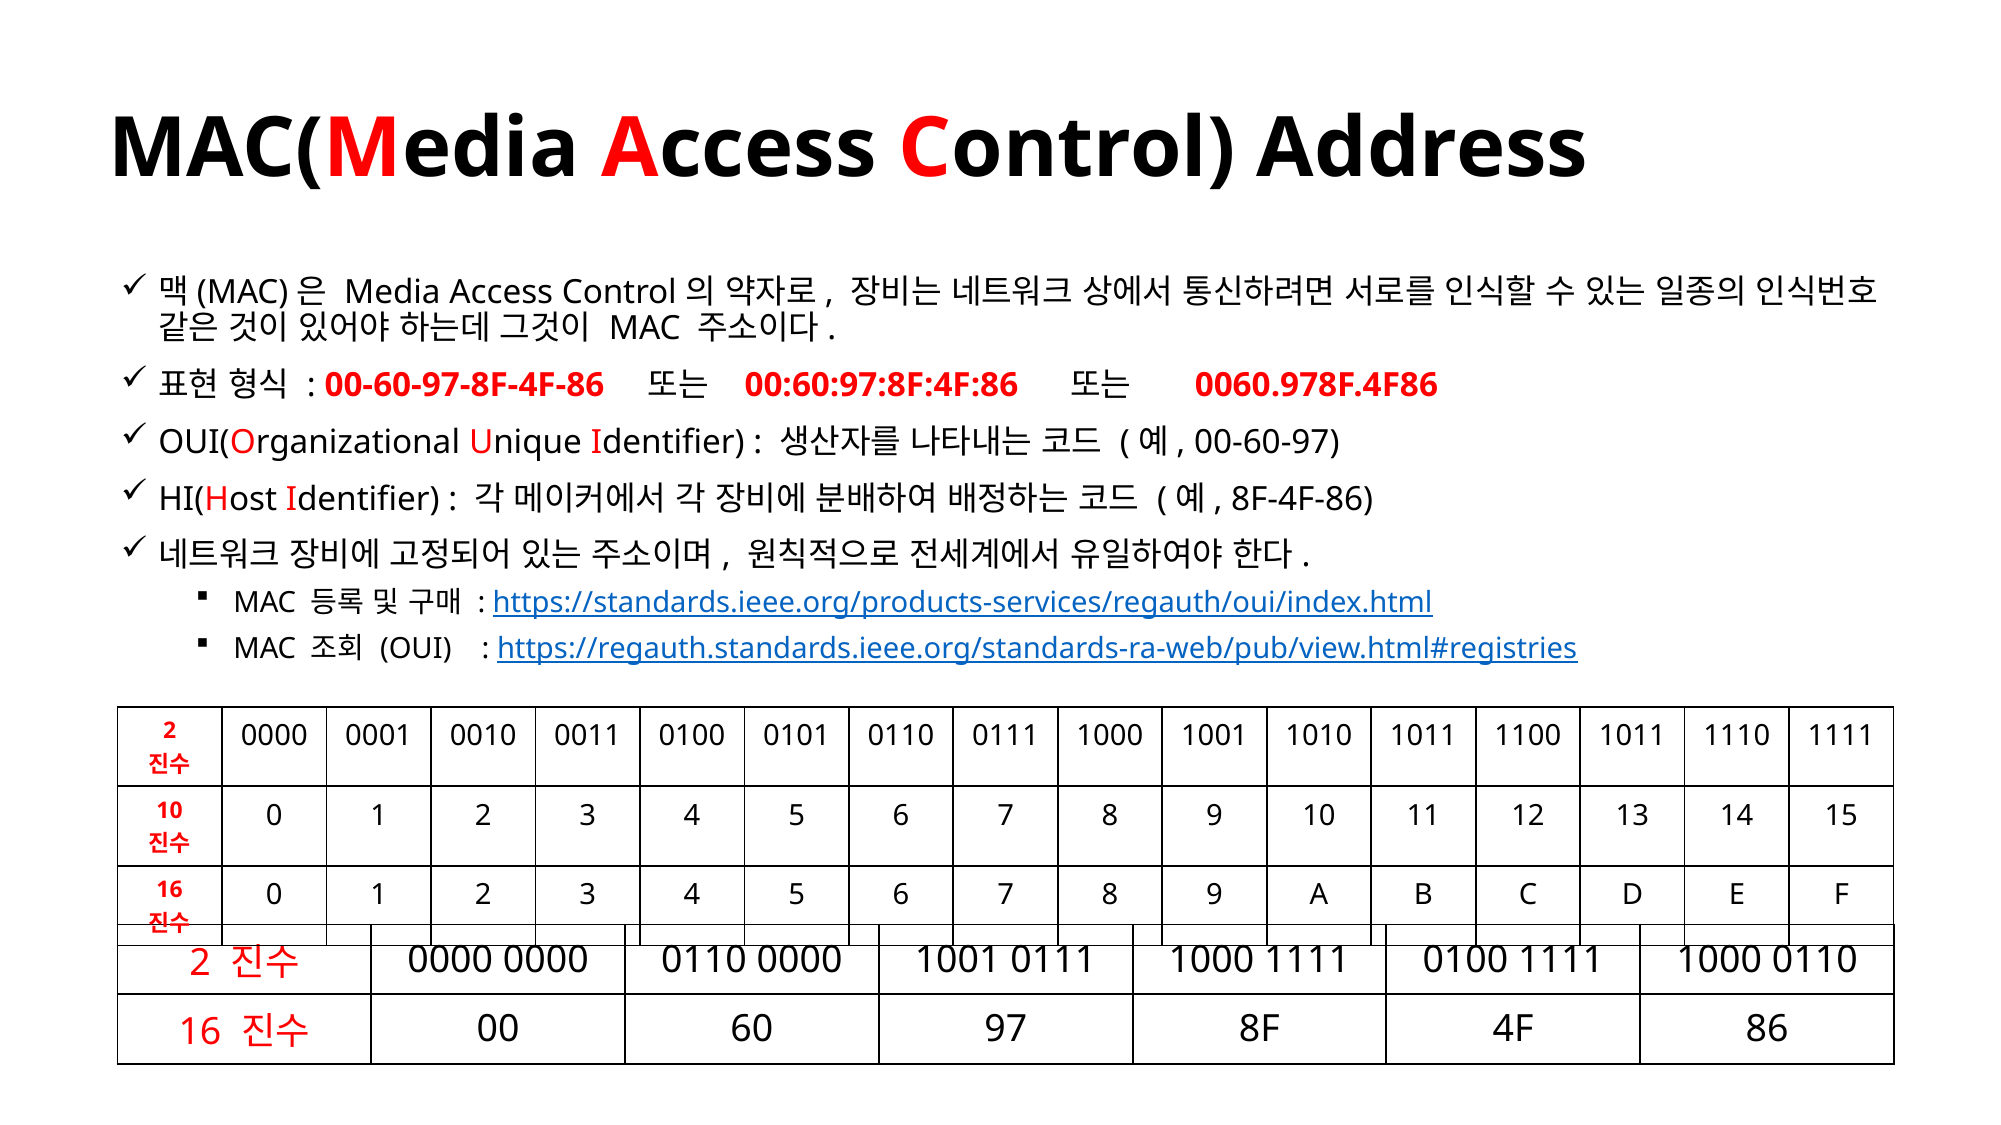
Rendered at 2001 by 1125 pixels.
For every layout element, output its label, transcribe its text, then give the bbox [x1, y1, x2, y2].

table_header 1000 [1059, 708, 1161, 785]
table_cell 13 [1581, 787, 1684, 865]
table_cell C [1477, 867, 1579, 945]
table_cell 60 [626, 995, 878, 1063]
table_cell 7 [954, 867, 1057, 945]
table_header 1000 1111 [1134, 946, 1385, 993]
table_cell 00 [372, 995, 624, 1063]
table_cell 4 [641, 867, 744, 945]
table_header 1000 0110 [1641, 946, 1893, 993]
table_cell 5 [745, 787, 848, 865]
table_cell 7 [954, 787, 1057, 865]
table_cell 8 [1059, 787, 1161, 865]
table_header 1001 [1163, 708, 1266, 785]
table_cell 97 [880, 995, 1132, 1063]
table_cell 10 [1268, 787, 1370, 865]
table_cell B [1372, 867, 1475, 945]
table_cell 3 [536, 867, 639, 945]
table_header 0000 [223, 708, 326, 785]
table_cell 5 [745, 867, 848, 945]
table_cell 4 [641, 787, 744, 865]
table_cell F [1790, 867, 1893, 945]
table_cell E [1685, 867, 1788, 945]
table_cell 1 [327, 787, 430, 865]
table_header 0111 [954, 708, 1057, 785]
table_cell 1 [327, 867, 430, 945]
table_cell D [1581, 867, 1684, 945]
table_header 1011 [1581, 708, 1684, 785]
table_header 0110 0000 [626, 946, 878, 993]
table_cell 0 [223, 867, 326, 945]
table_header 0001 [327, 708, 430, 785]
table_header 0011 [536, 708, 639, 785]
table_header 1110 [1685, 708, 1788, 785]
table_cell 10 진수 [118, 787, 221, 865]
table_cell 11 [1372, 787, 1475, 865]
table_cell 2 [432, 867, 535, 945]
table_cell 12 [1477, 787, 1579, 865]
table_cell 2 [432, 787, 535, 865]
table_cell 4F [1387, 995, 1639, 1063]
table_header 0101 [745, 708, 848, 785]
table_header 2 진수 [118, 946, 370, 993]
table_cell 8F [1134, 995, 1385, 1063]
table_header 0100 [641, 708, 744, 785]
table_cell 0 [223, 787, 326, 865]
table_cell 6 [850, 787, 952, 865]
table_header 0110 [850, 708, 952, 785]
table_cell 15 [1790, 787, 1893, 865]
table_cell 8 [1059, 867, 1161, 945]
list 맥(MAC)은 Media Access Control의 약자로, 장비는 네트워크 상에서 통신하려면 서로를 인식할 수 있는 일종의 인식번호 같은 것이 있어야 하는데 그것이 MAC 주소이다. 표현 형식 : 00-60-97-8F-4F-86 또는 00:60:97:8F:4F:86 또는 0060.978F.4F86 OUI(Organizational Unique Identifier) : 생산자를 나타내는 코드 (예, 00-60-97) HI(Host Identifier) : 각 메이커에서 각 장비에 분배하여 배정하는 코드 (예, 8F-4F-86) 네트워크 장비에 고정되어 있는 주소이며, 원칙적으로 전세계에서 유일하여야 한다. MAC 등록 및 구매 : https://standards.ieee.org/products-services/regauth/oui/index.html MAC 조회 (OUI) : https://regauth.standards.ieee.org/standards-ra-web/pub/view.html#registries [105, 267, 1921, 707]
title MAC(Media Access Control) Address [93, 78, 1943, 221]
table_header 0000 0000 [372, 946, 624, 993]
table_header 1010 [1268, 708, 1370, 785]
table_header 1111 [1790, 708, 1893, 785]
table_header 1011 [1372, 708, 1475, 785]
table_cell 86 [1641, 995, 1893, 1063]
table_cell A [1268, 867, 1370, 945]
table_header 0010 [432, 708, 535, 785]
table_header 1100 [1477, 708, 1579, 785]
table_cell 6 [850, 867, 952, 945]
table_header 1001 0111 [880, 946, 1132, 993]
table_header 2 진수 [118, 708, 221, 785]
table_cell 16 진수 [118, 867, 221, 945]
table_cell 3 [536, 787, 639, 865]
table_cell 9 [1163, 867, 1266, 945]
table_cell 9 [1163, 787, 1266, 865]
table_header 0100 1111 [1387, 946, 1639, 993]
table_cell 16 진수 [118, 995, 370, 1063]
table_cell 14 [1685, 787, 1788, 865]
